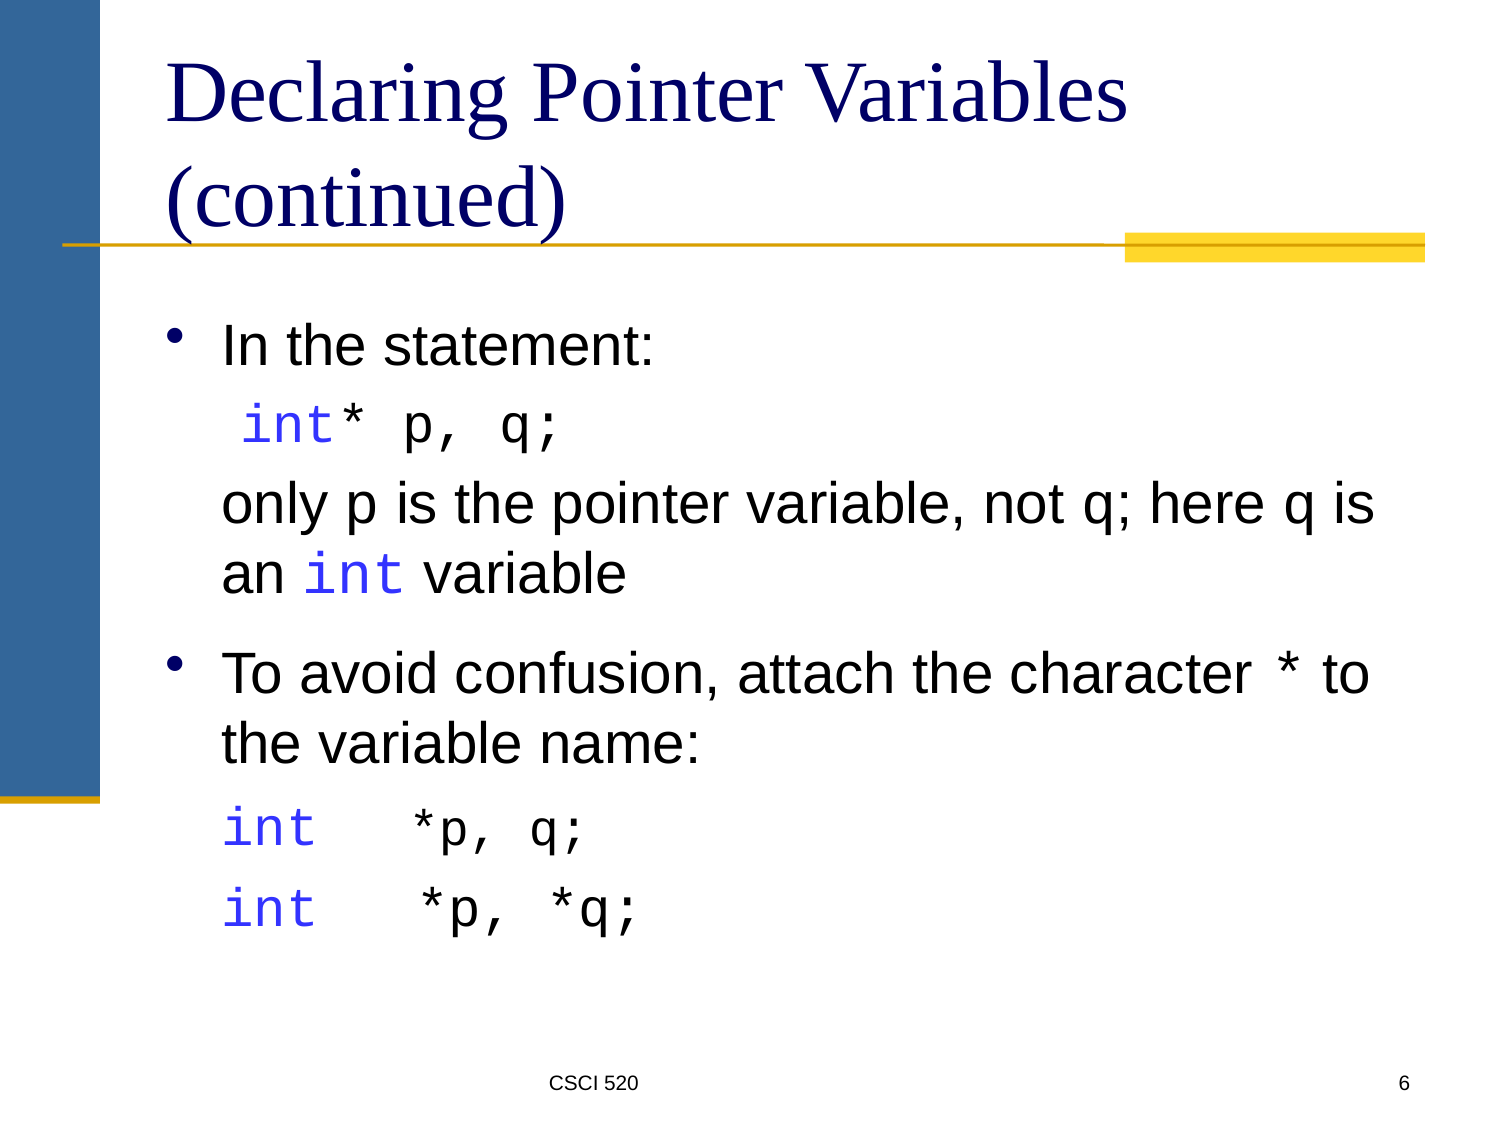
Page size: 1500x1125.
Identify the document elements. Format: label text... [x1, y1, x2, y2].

title Declaring Pointer Variables (continued) [149, 45, 1426, 234]
slide_number 6 [1112, 1062, 1426, 1101]
list In the statement: int* p, q; only p is the pointer variable, not q; here q is an int variable To avoid confusion, attach the character * to the variable name: int *p, q; int *p, *q; [149, 299, 1426, 1006]
footer CSCI 520 [149, 1062, 1038, 1101]
